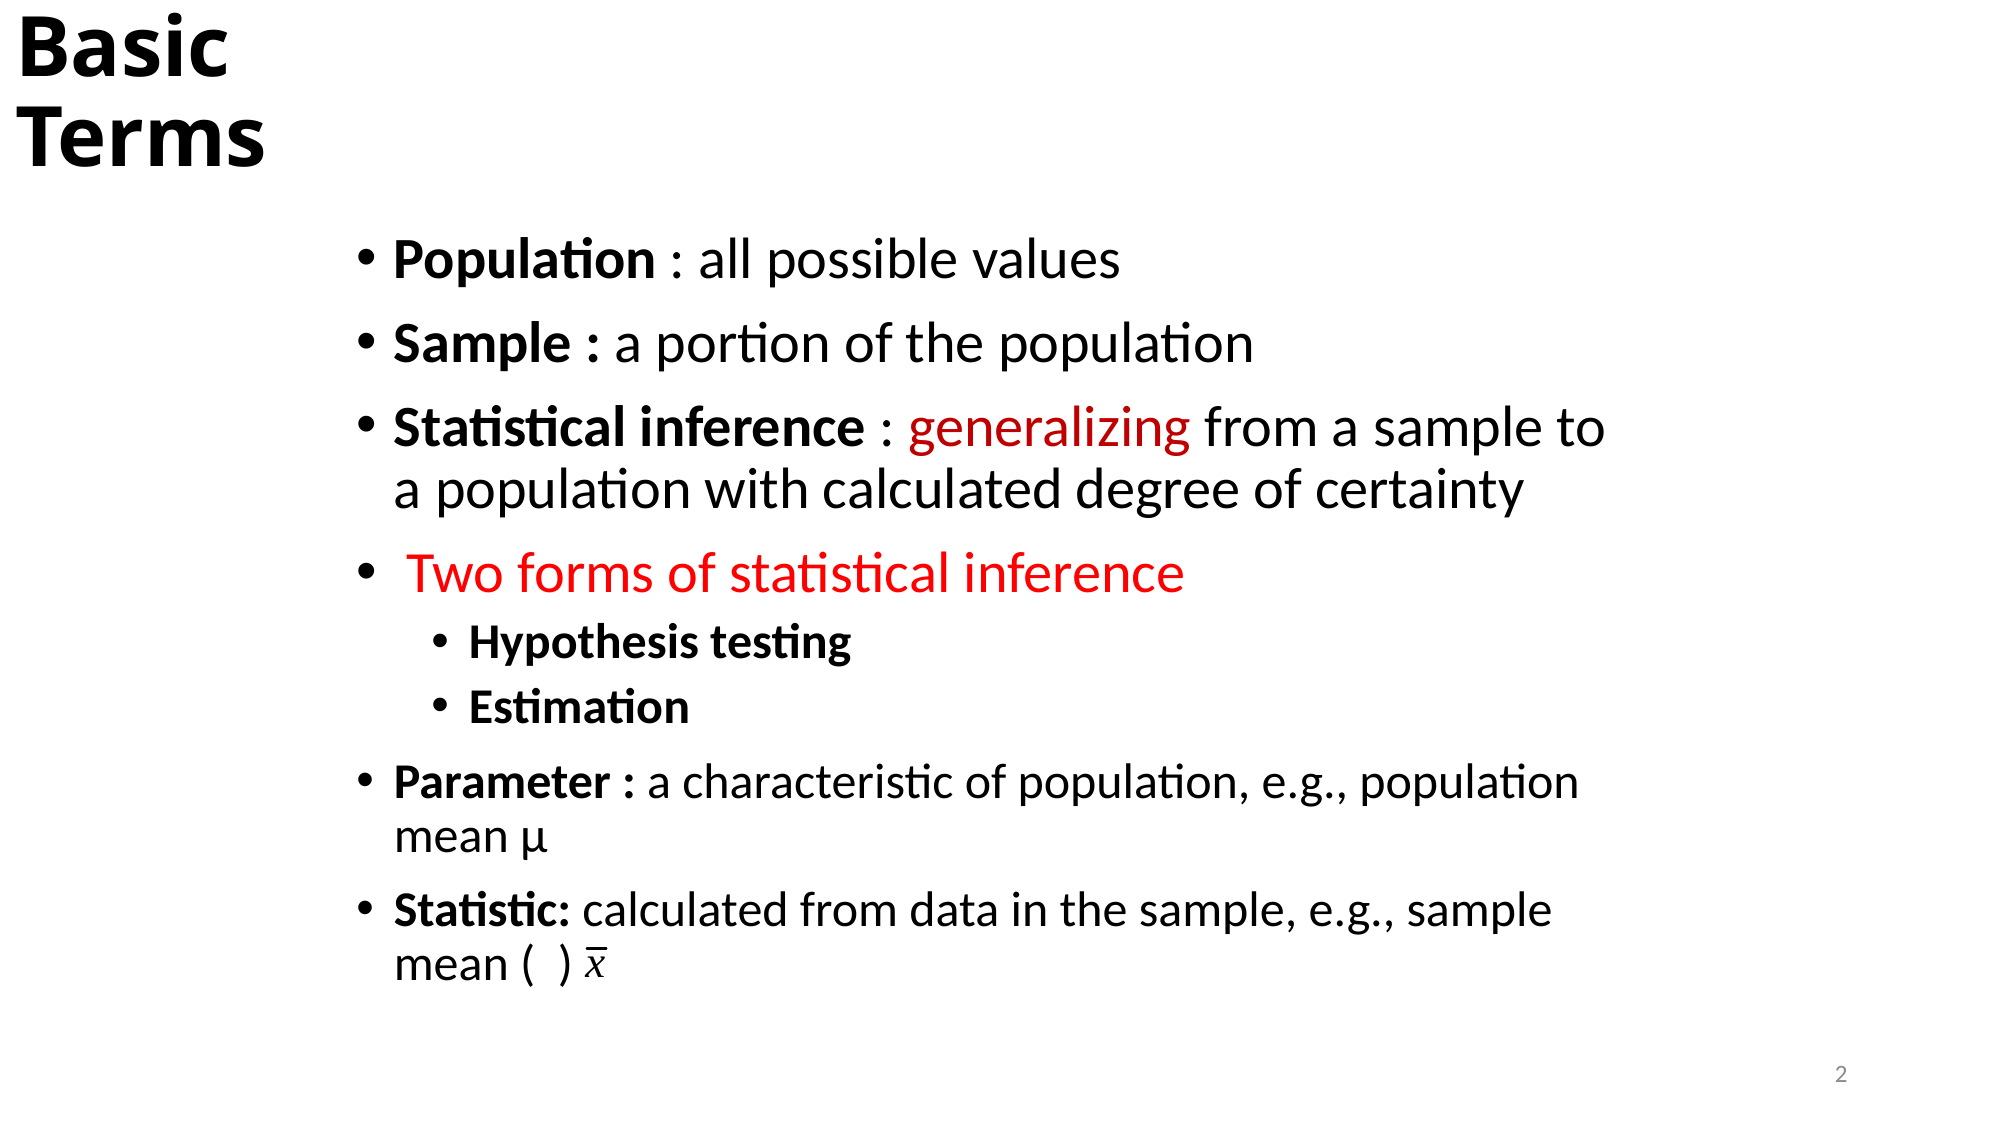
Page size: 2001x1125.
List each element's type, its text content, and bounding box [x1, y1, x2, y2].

title Basic Terms [0, 3, 500, 186]
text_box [574, 937, 616, 992]
list Population : all possible values Sample : a portion of the population Statistical inference : generalizing from a sample to a population with calculated degree of certainty Two forms of statistical inference Hypothesis testing Estimation Parameter : a characteristic of population, e.g., population mean µ Statistic: calculated from data in the sample, e.g., sample mean ( ) [341, 220, 1663, 1068]
slide_number 2 [1412, 1042, 1863, 1103]
